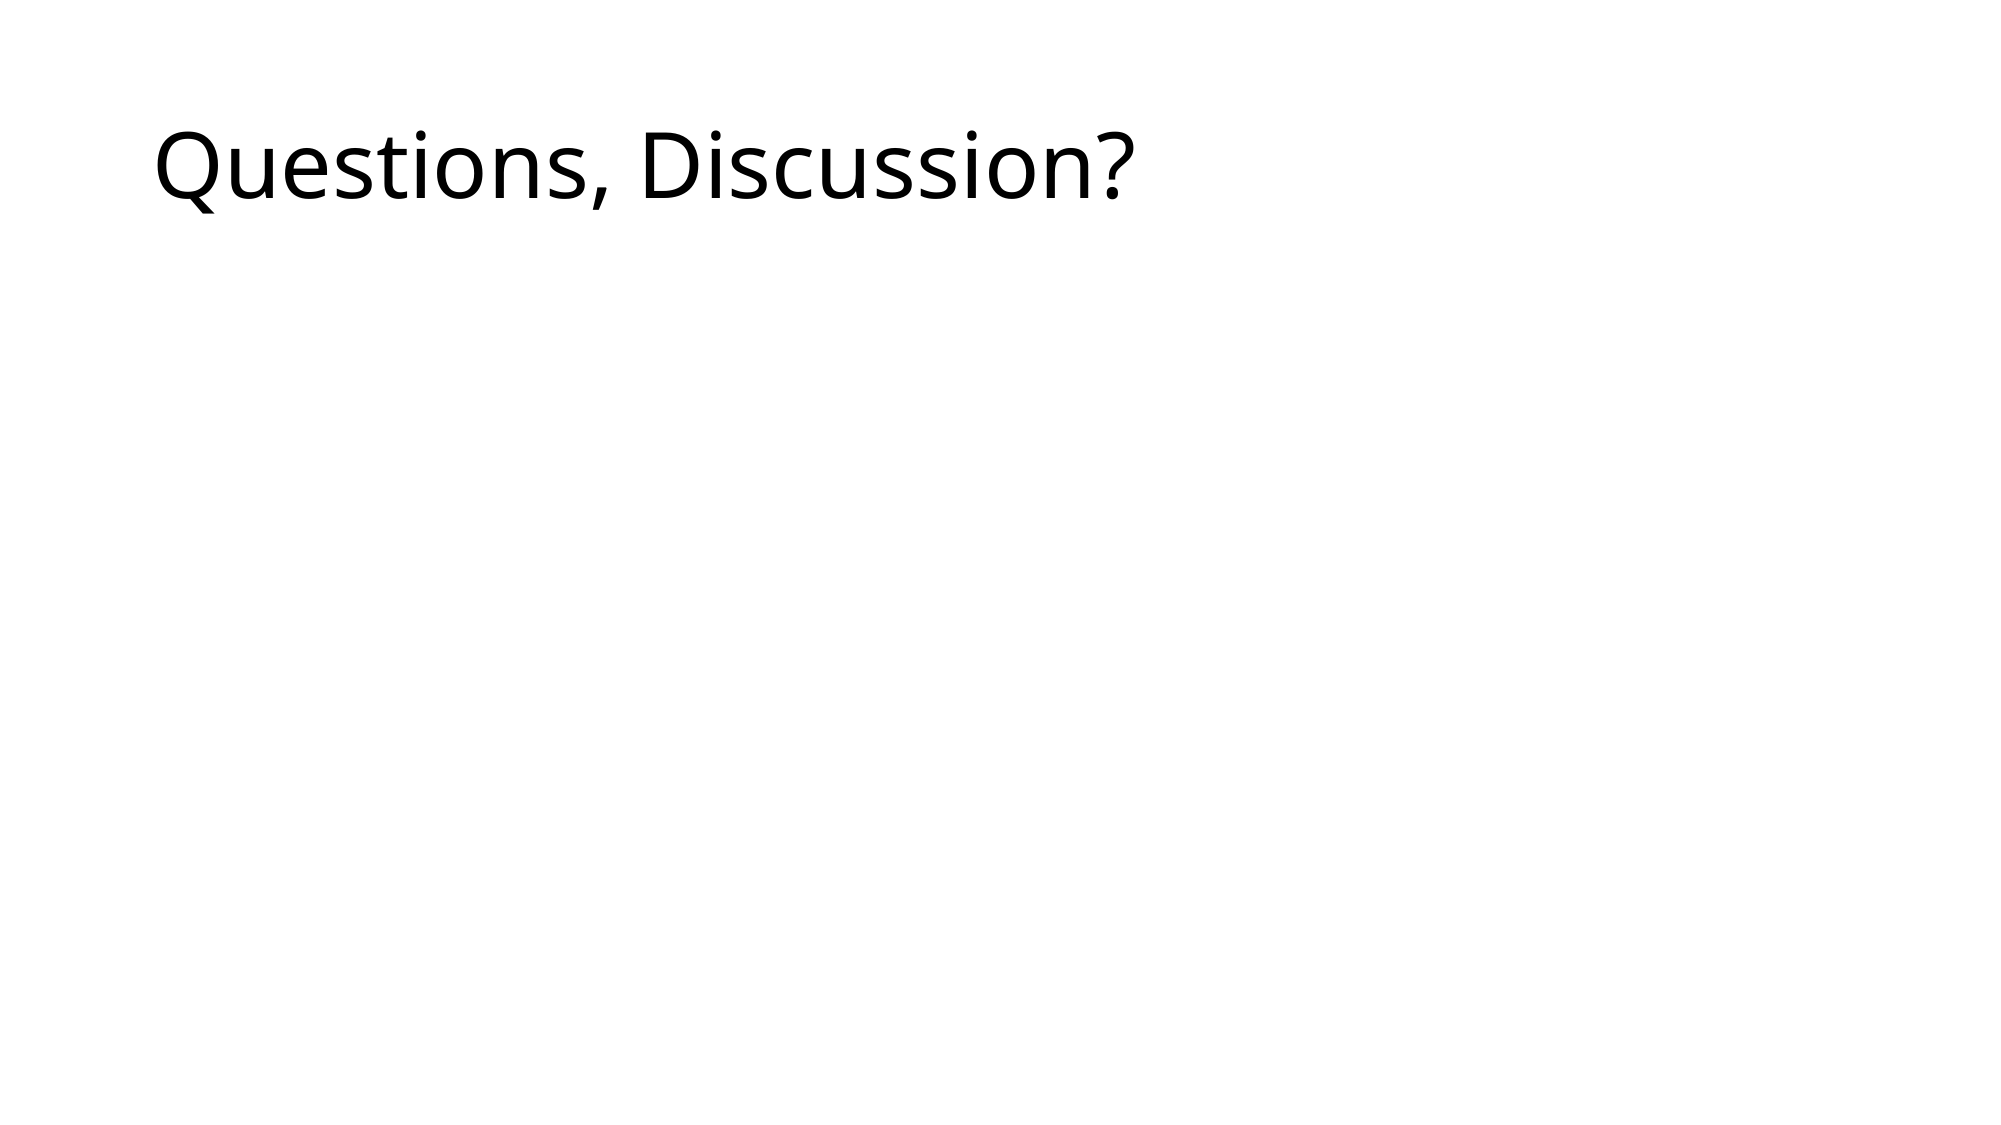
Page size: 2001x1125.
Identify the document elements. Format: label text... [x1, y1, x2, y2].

title Questions, Discussion? [137, 59, 1863, 278]
